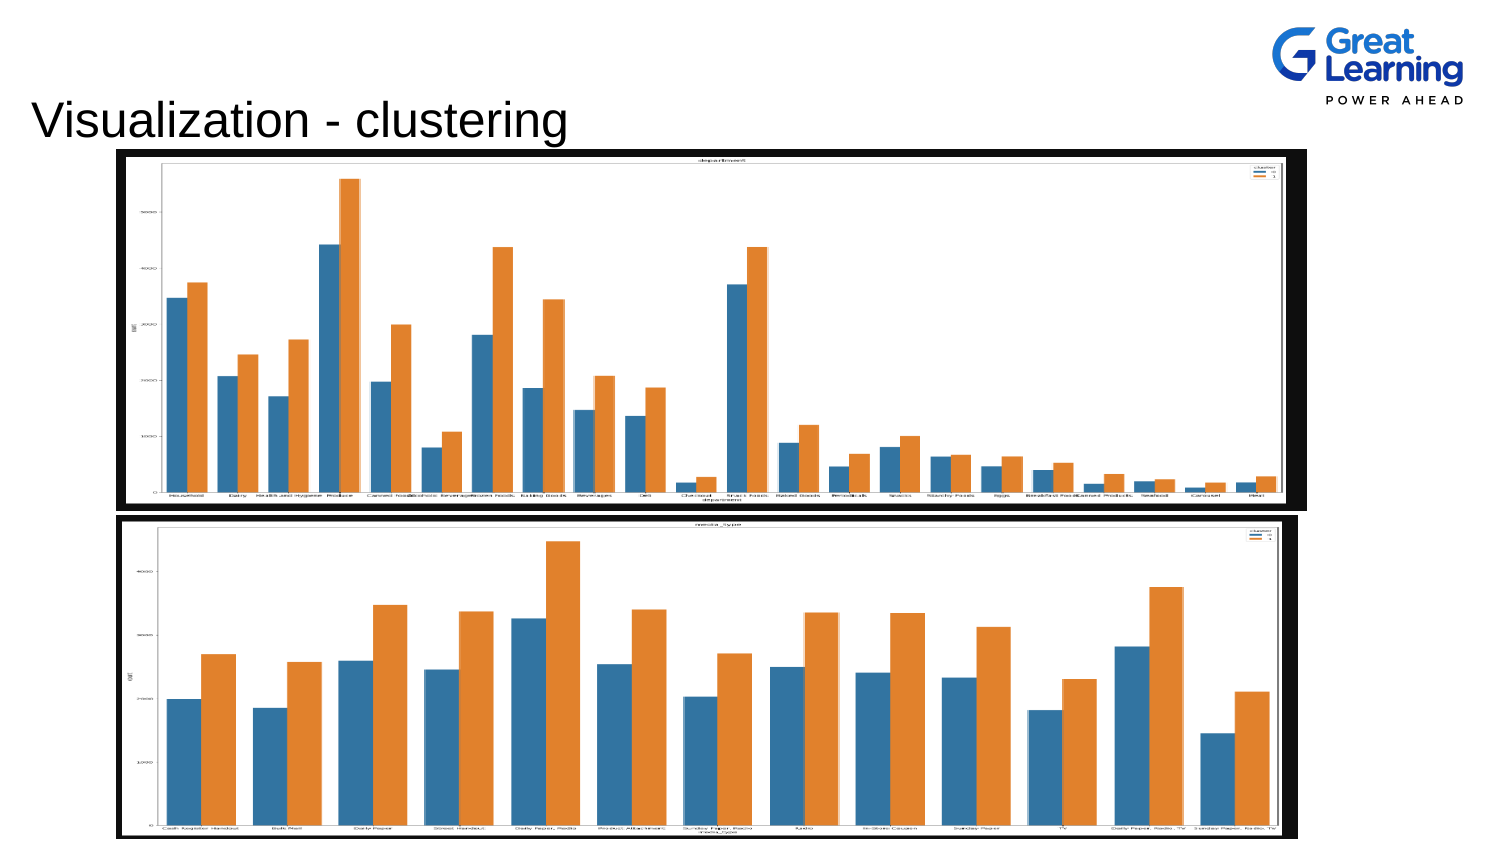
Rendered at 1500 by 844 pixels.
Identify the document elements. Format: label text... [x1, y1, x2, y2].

picture [1245, 23, 1490, 109]
title Visualization - clustering [16, 72, 1449, 167]
picture [116, 515, 1299, 839]
picture [116, 149, 1307, 512]
